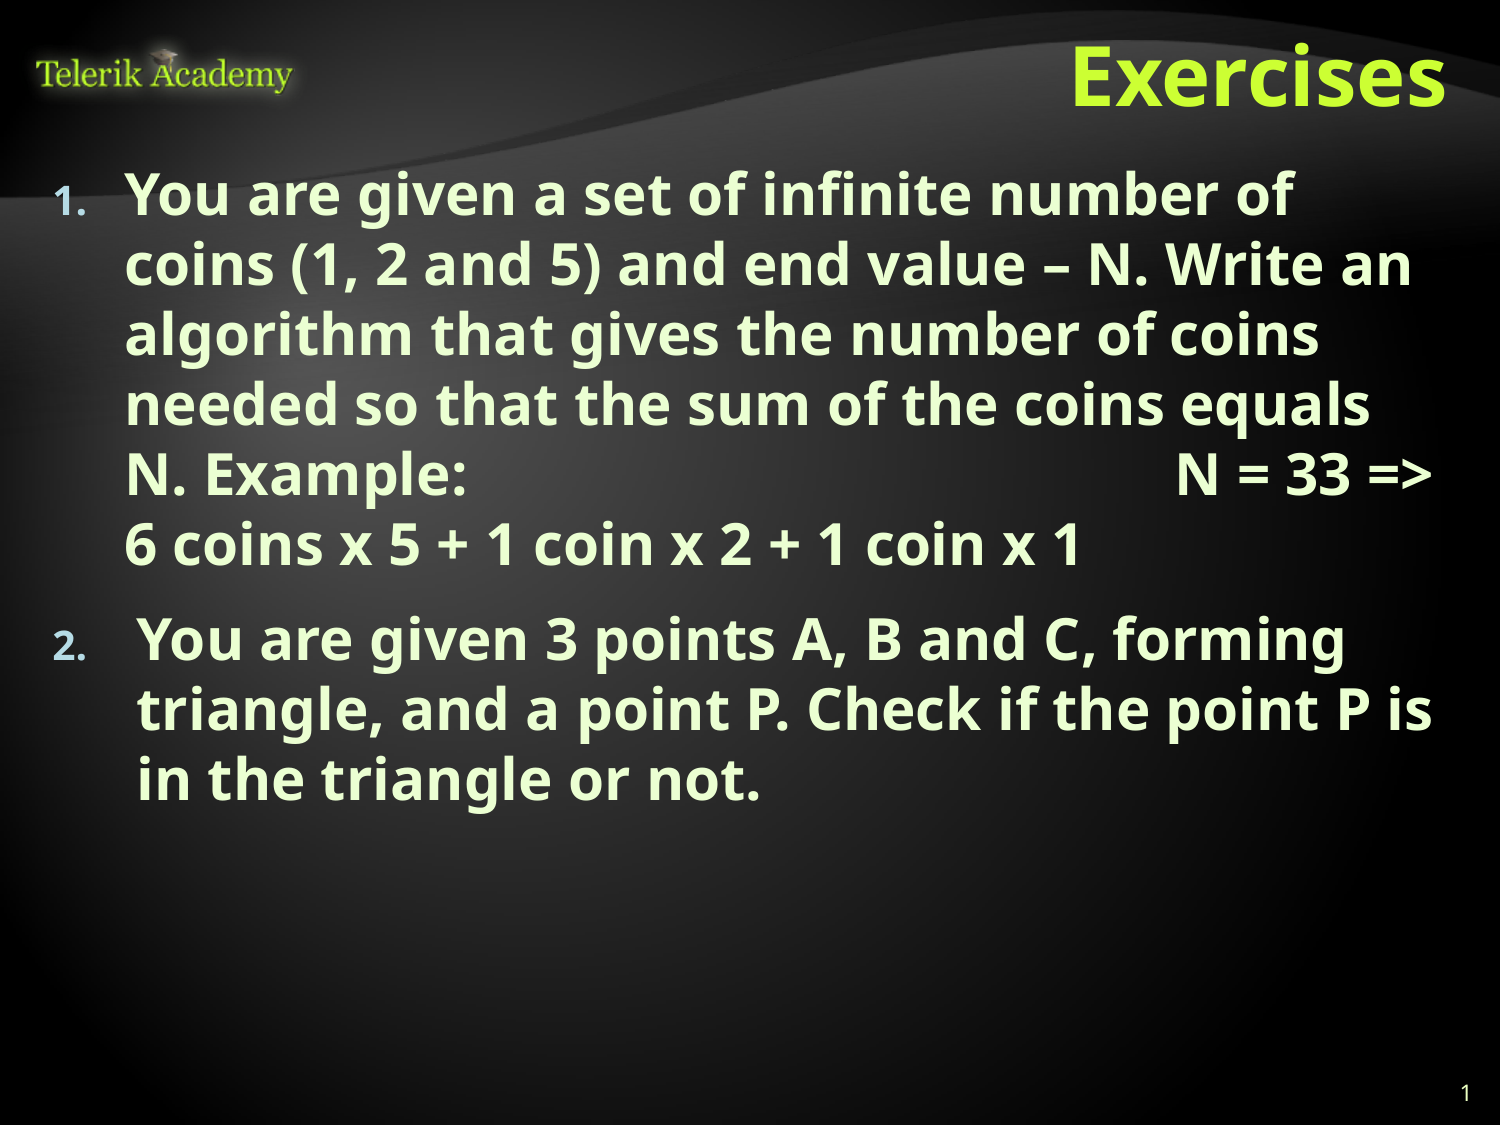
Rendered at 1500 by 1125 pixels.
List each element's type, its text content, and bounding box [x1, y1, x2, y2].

slide_number 1 [1412, 1074, 1488, 1113]
list You are given a set of infinite number of coins (1, 2 and 5) and end value – N. Write an algorithm that gives the number of coins needed so that the sum of the coins equals N. Example: N = 33 => 6 coins x 5 + 1 coin x 2 + 1 coin x 1 You are given 3 points A, B and C, forming triangle, and a point P. Check if the point P is in the triangle or not. [37, 149, 1463, 1100]
picture [0, 0, 1500, 1125]
title Exercises [300, 12, 1463, 149]
